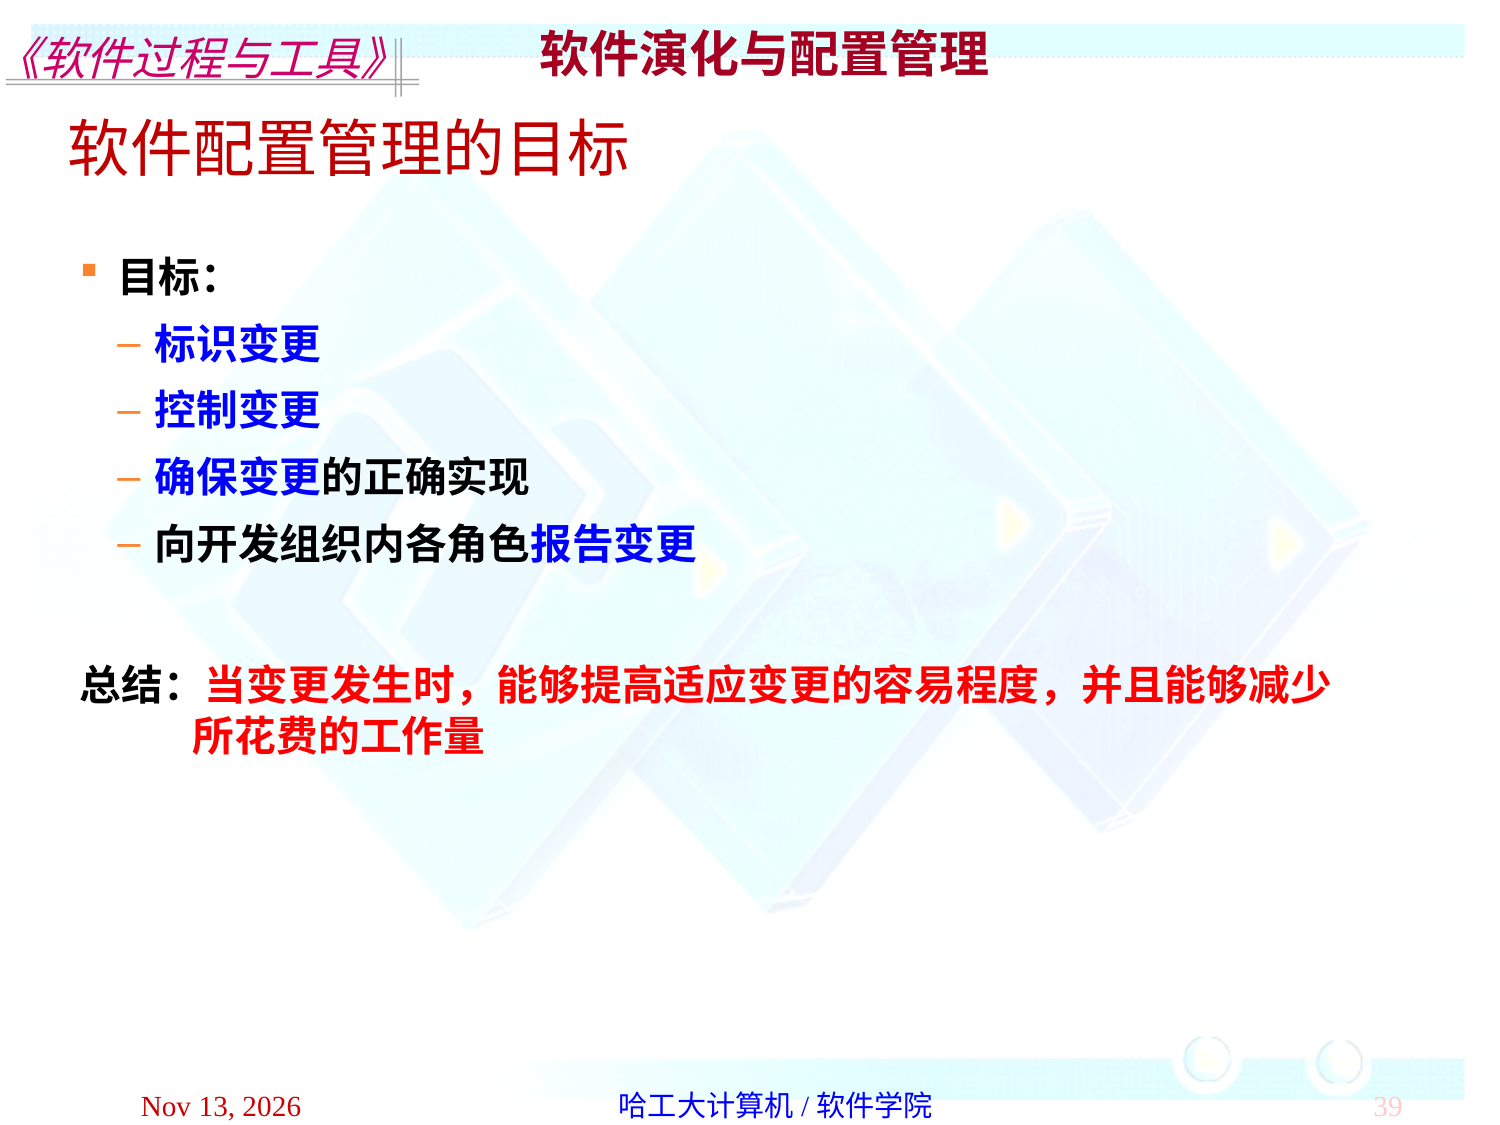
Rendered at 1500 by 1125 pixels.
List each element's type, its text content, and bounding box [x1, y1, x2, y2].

text_box 软件演化与配置管理 [389, 15, 1140, 90]
text_box 软件配置管理的目标 [53, 101, 1447, 209]
text_box 目标： 标识变更 控制变更 确保变更的正确实现 向开发组织内各角色报告变更 总结：当变更发生时，能够提高适应变更的容易程度，并且能够减少 所花费的工作量 [64, 243, 1412, 1083]
